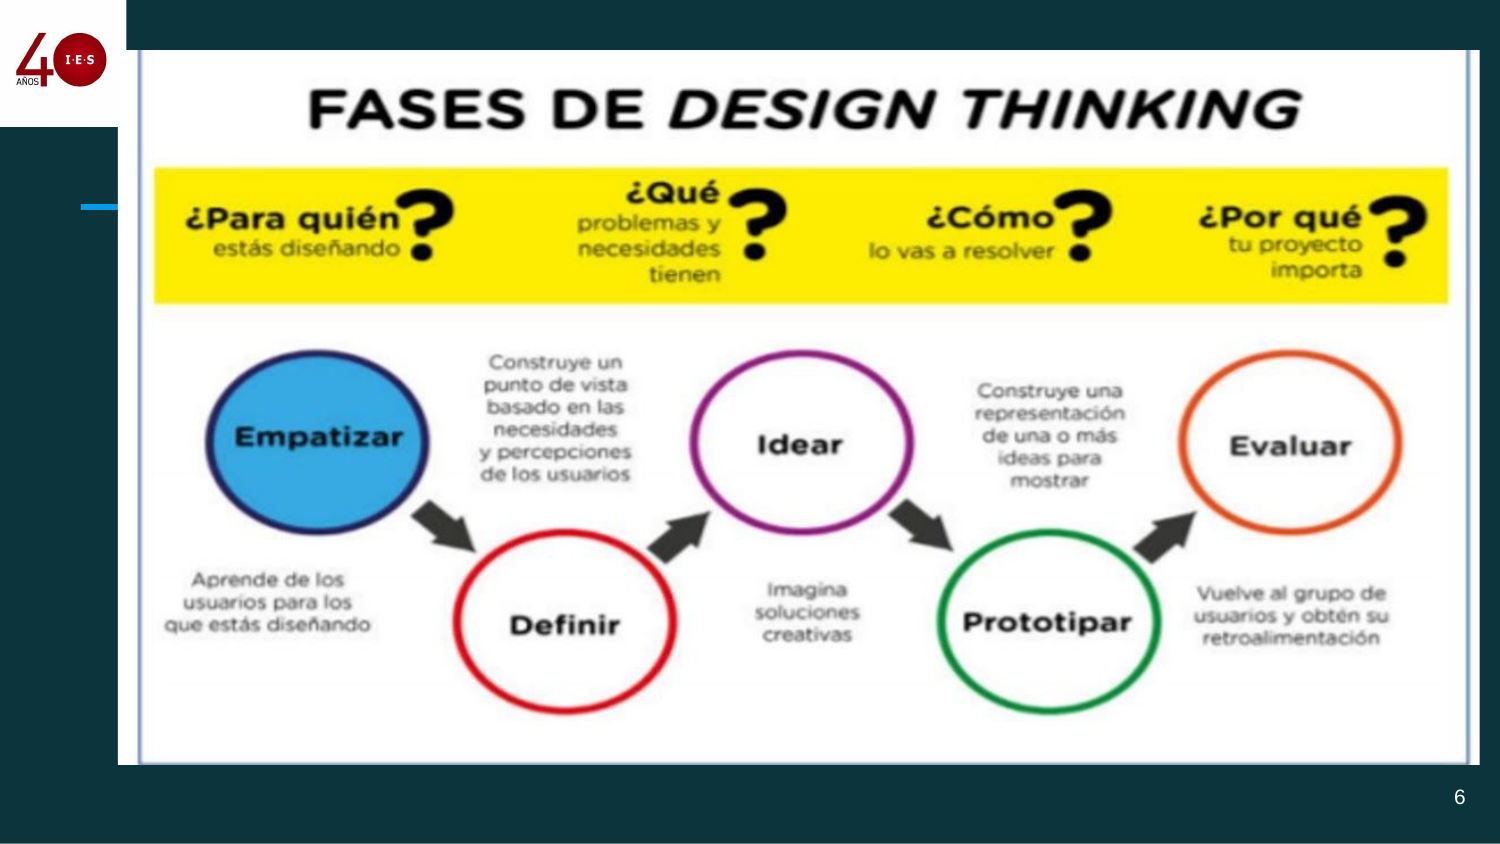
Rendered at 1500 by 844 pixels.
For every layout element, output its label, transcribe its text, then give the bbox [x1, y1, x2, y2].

picture [0, 0, 127, 127]
text_box [117, 50, 1480, 765]
slide_number 2 [1447, 783, 1473, 844]
